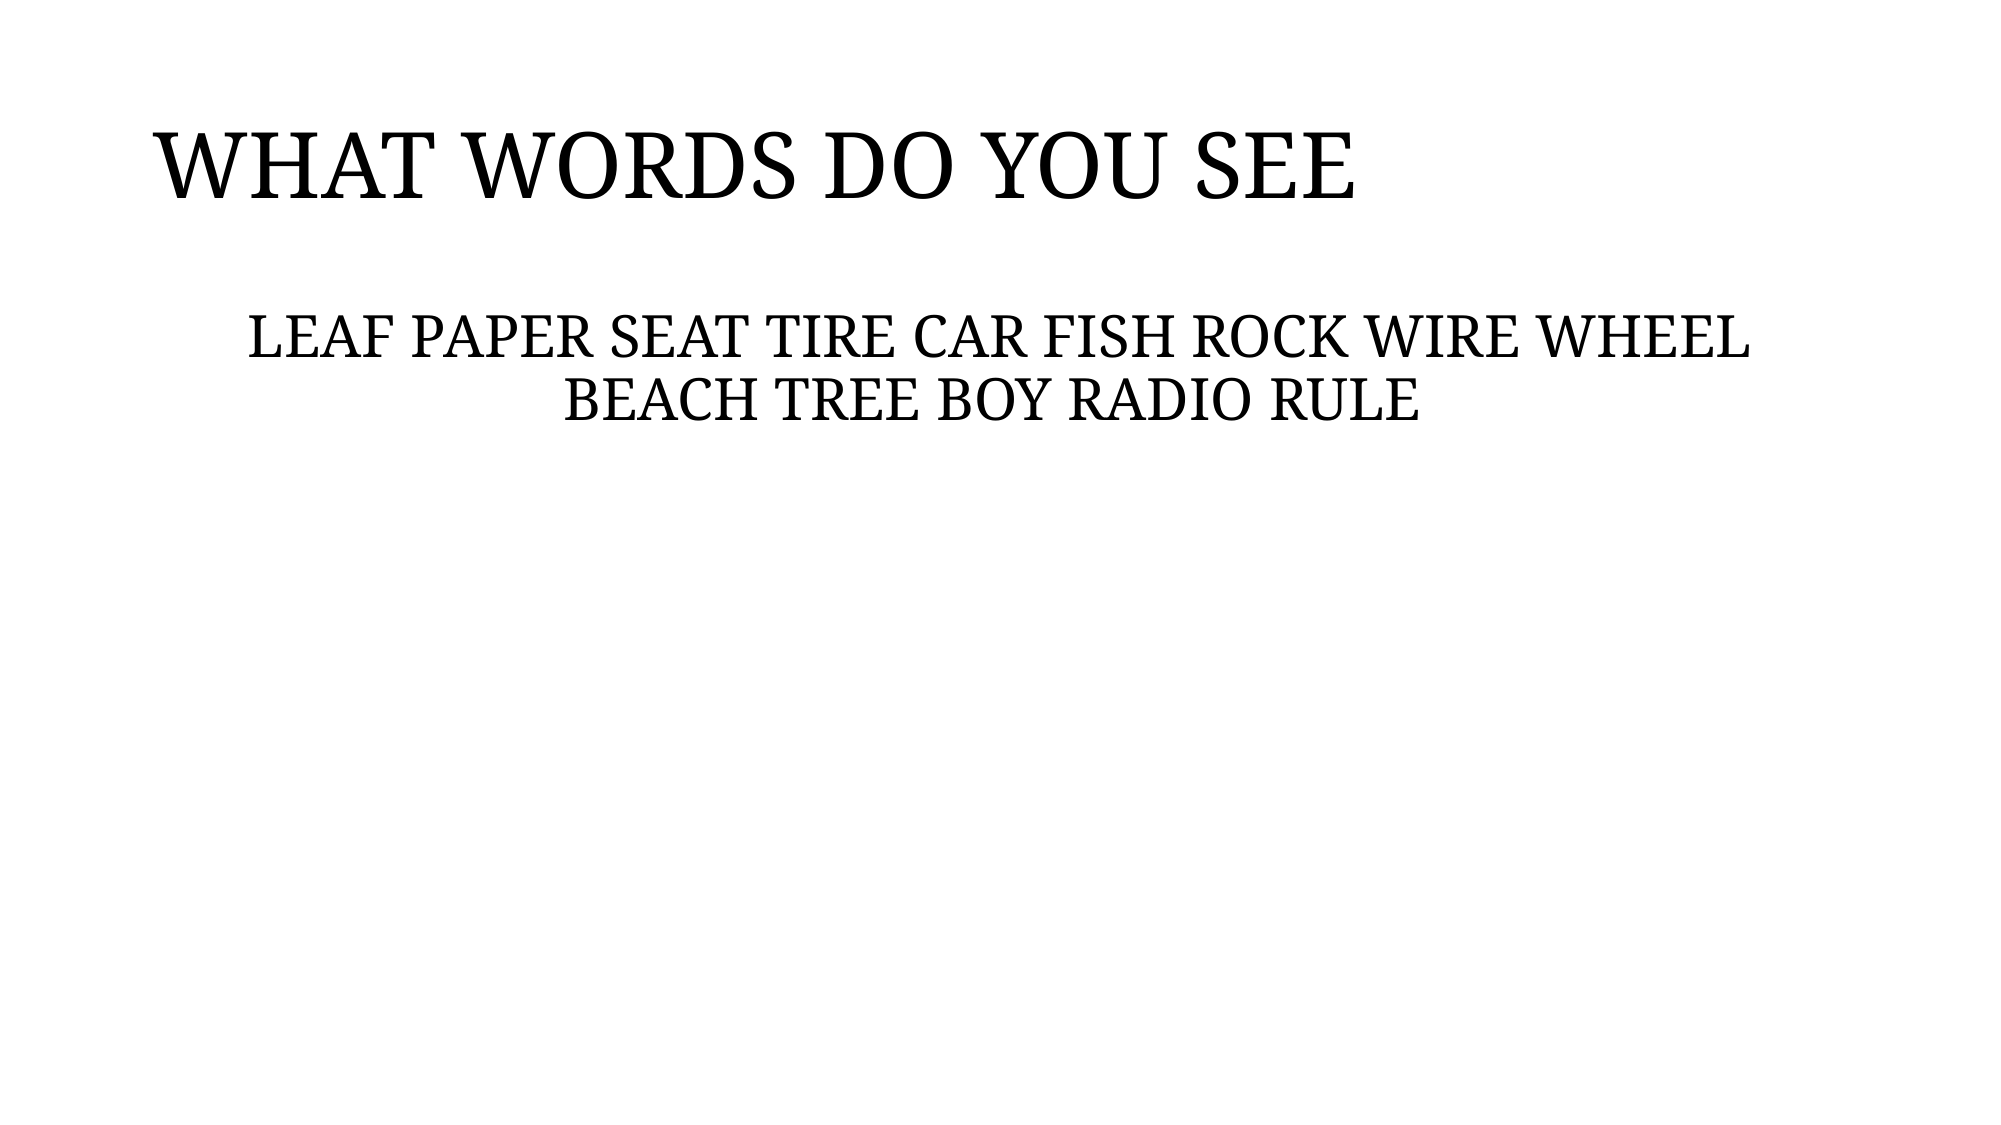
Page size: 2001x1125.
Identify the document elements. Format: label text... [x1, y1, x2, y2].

list LEAF PAPER SEAT TIRE CAR FISH ROCK WIRE WHEEL BEACH TREE BOY RADIO RULE [137, 299, 1863, 1014]
title WHAT WORDS DO YOU SEE [137, 59, 1863, 278]
